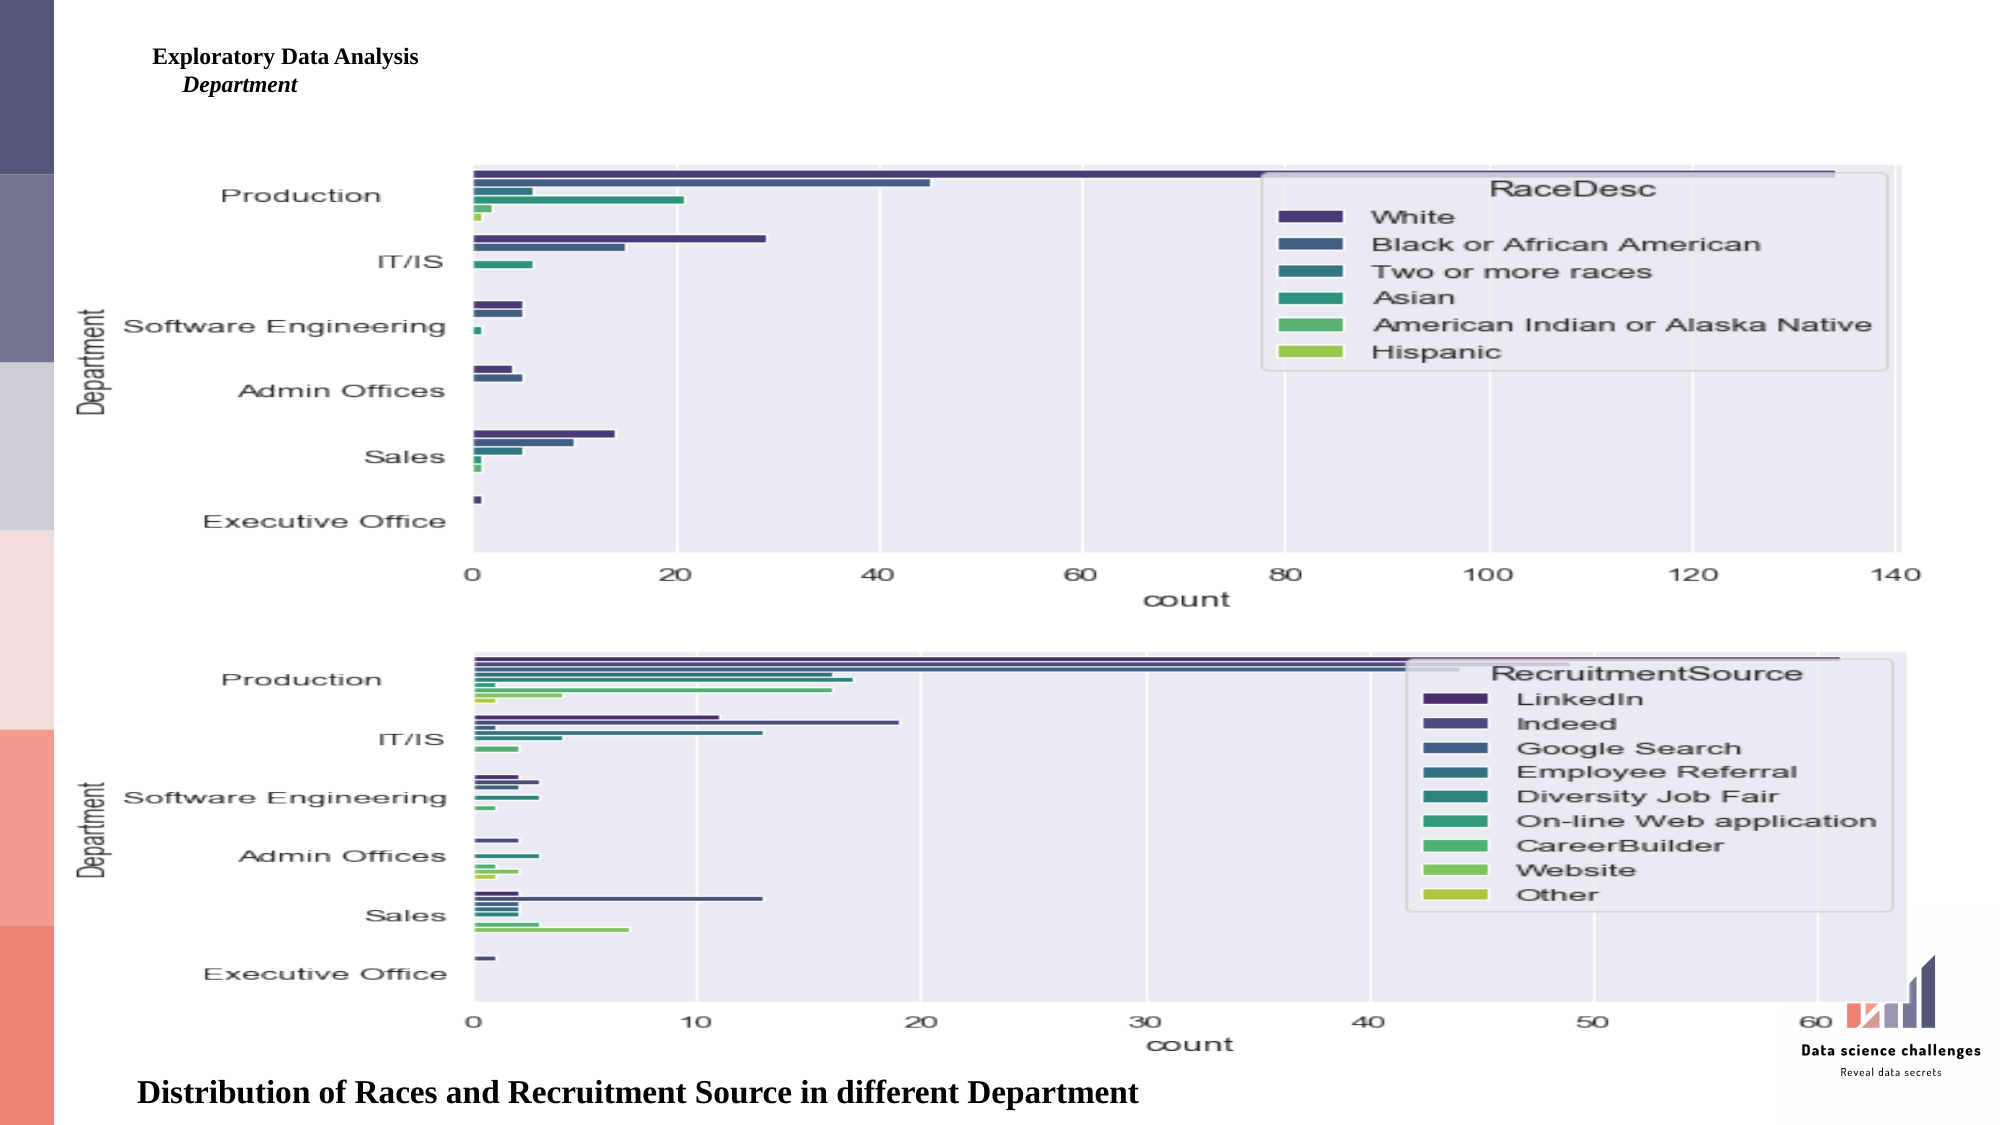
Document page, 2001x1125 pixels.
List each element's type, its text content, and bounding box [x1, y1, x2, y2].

title Exploratory Data Analysis Department [137, 32, 1863, 139]
picture [58, 145, 1941, 620]
picture [58, 634, 2000, 1125]
text_box Distribution of Races and Recruitment Source in different Department [122, 1074, 1237, 1118]
